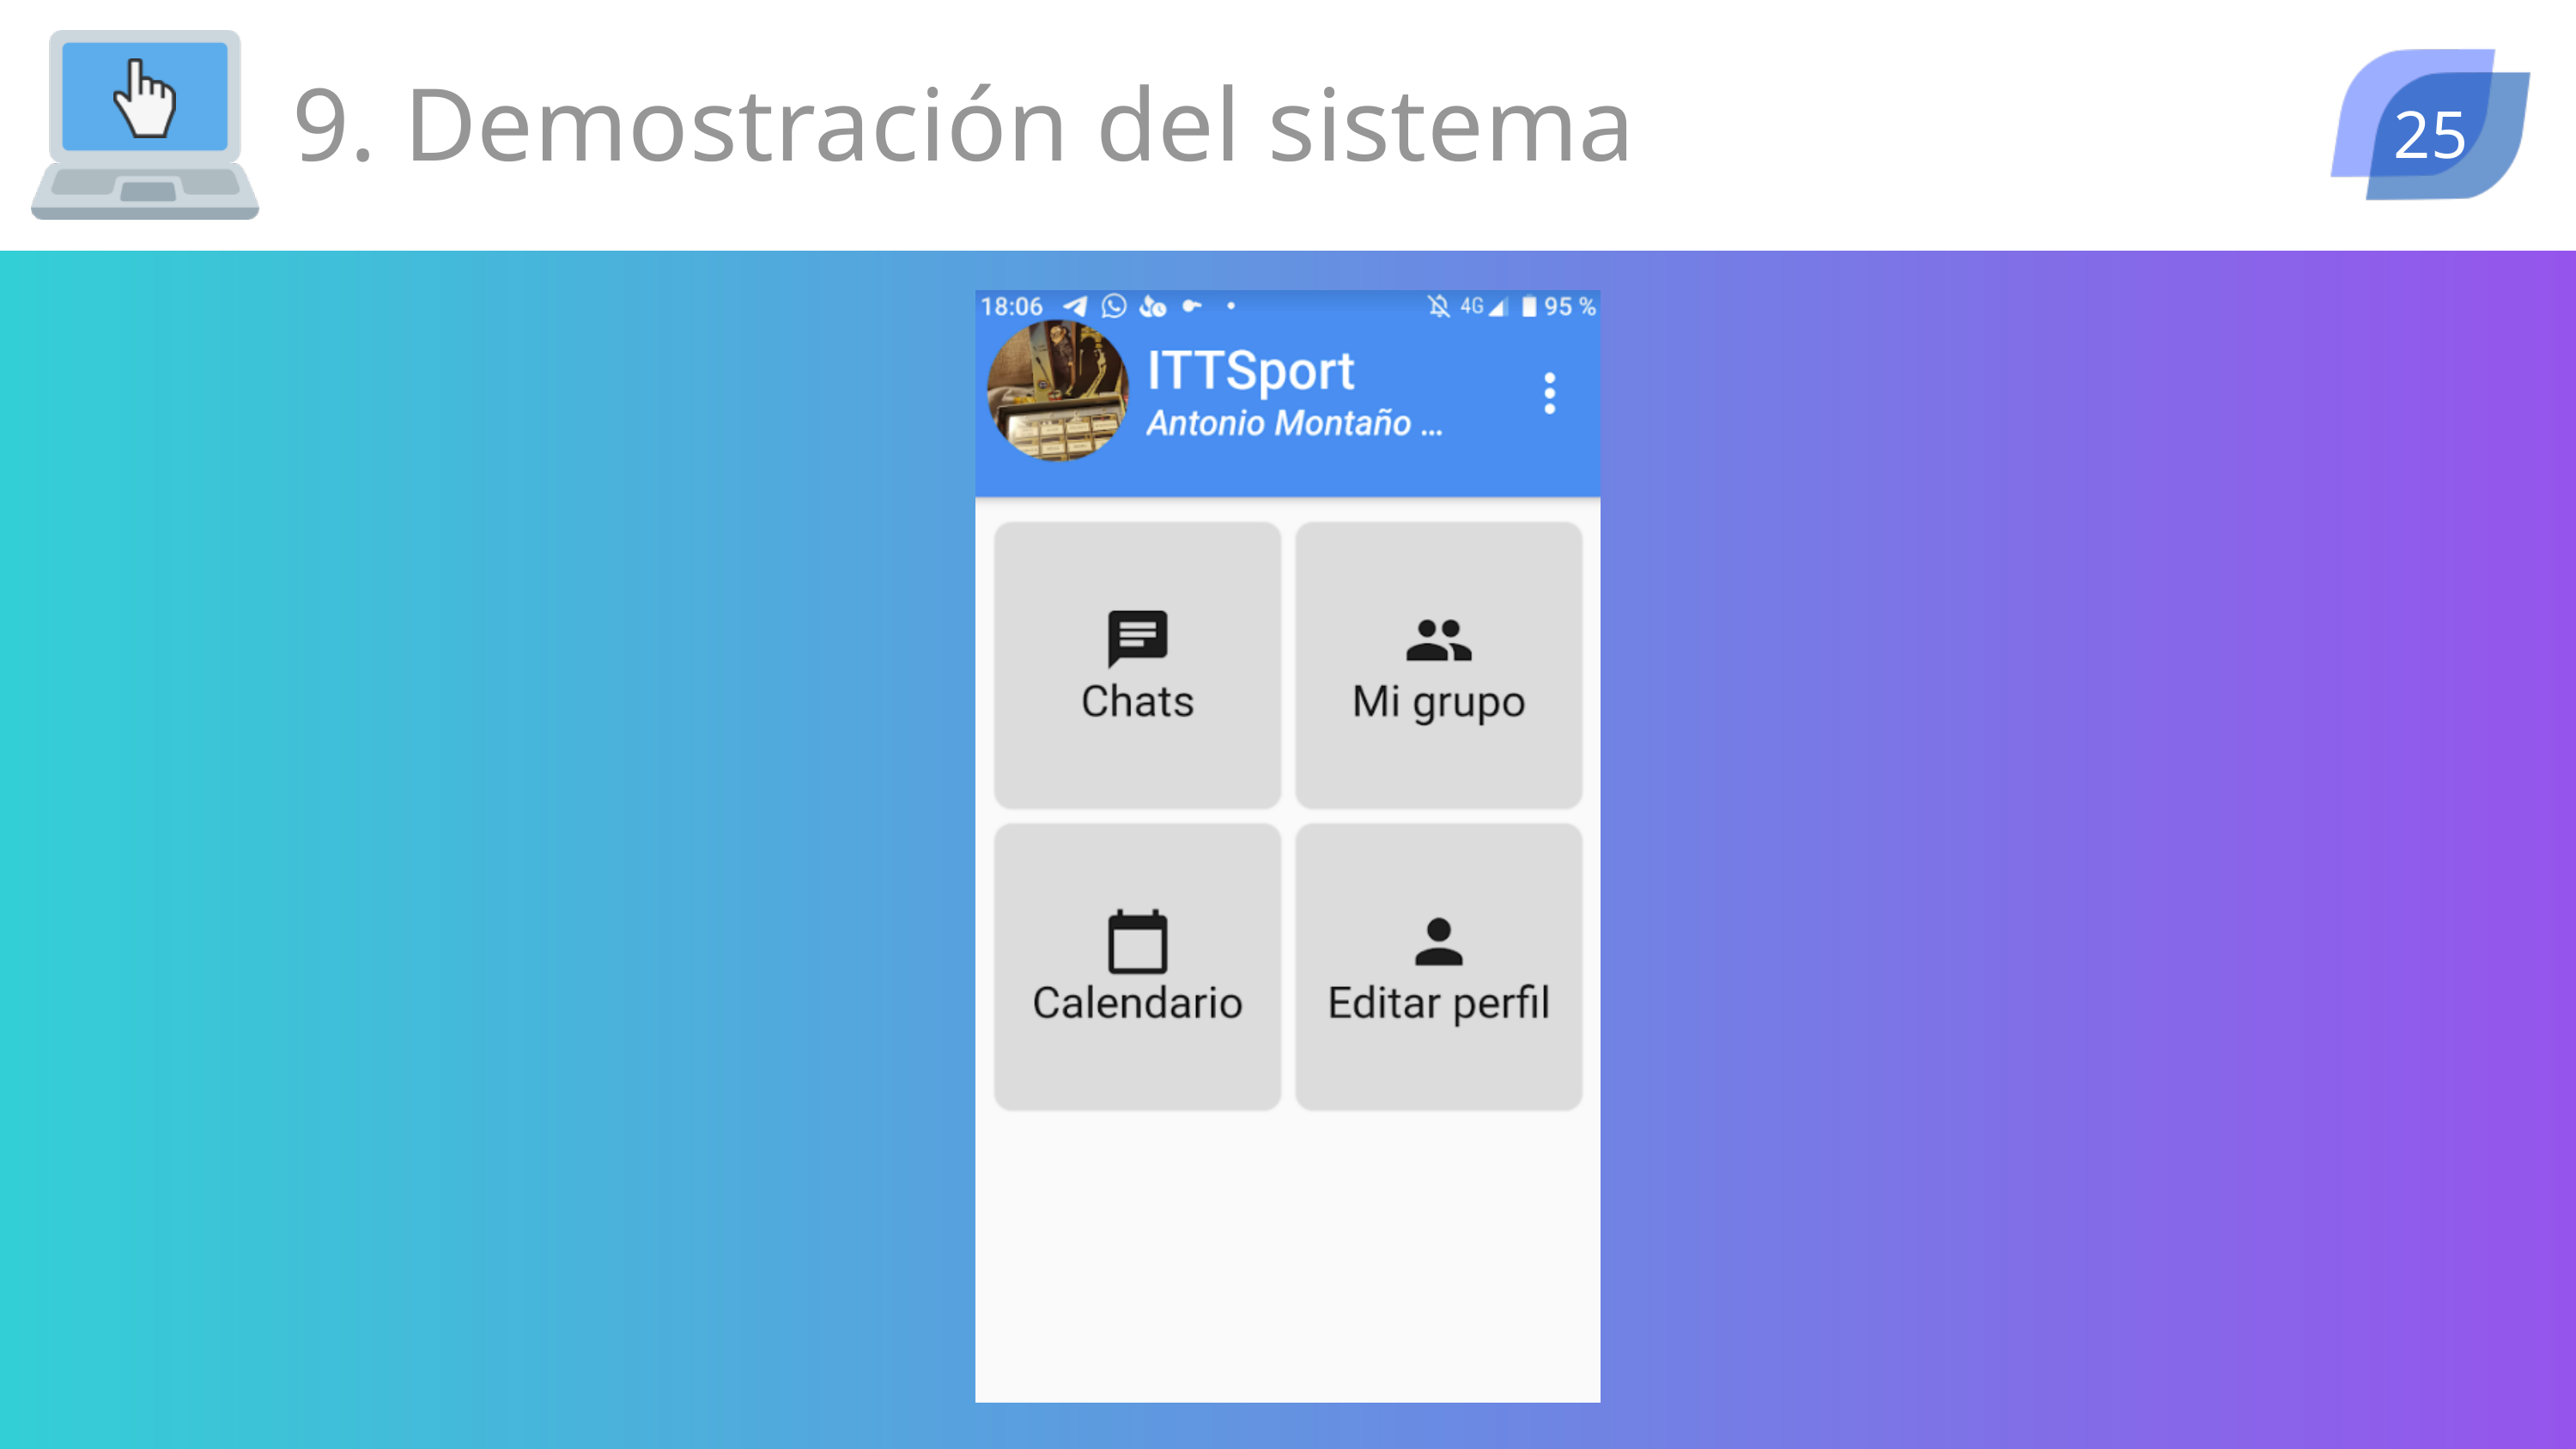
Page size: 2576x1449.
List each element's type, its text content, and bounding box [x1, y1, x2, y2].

picture [30, 29, 259, 221]
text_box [2301, 39, 2561, 211]
picture [0, 251, 2576, 1449]
text_box 9. Demostración del sistema [292, 74, 2117, 181]
